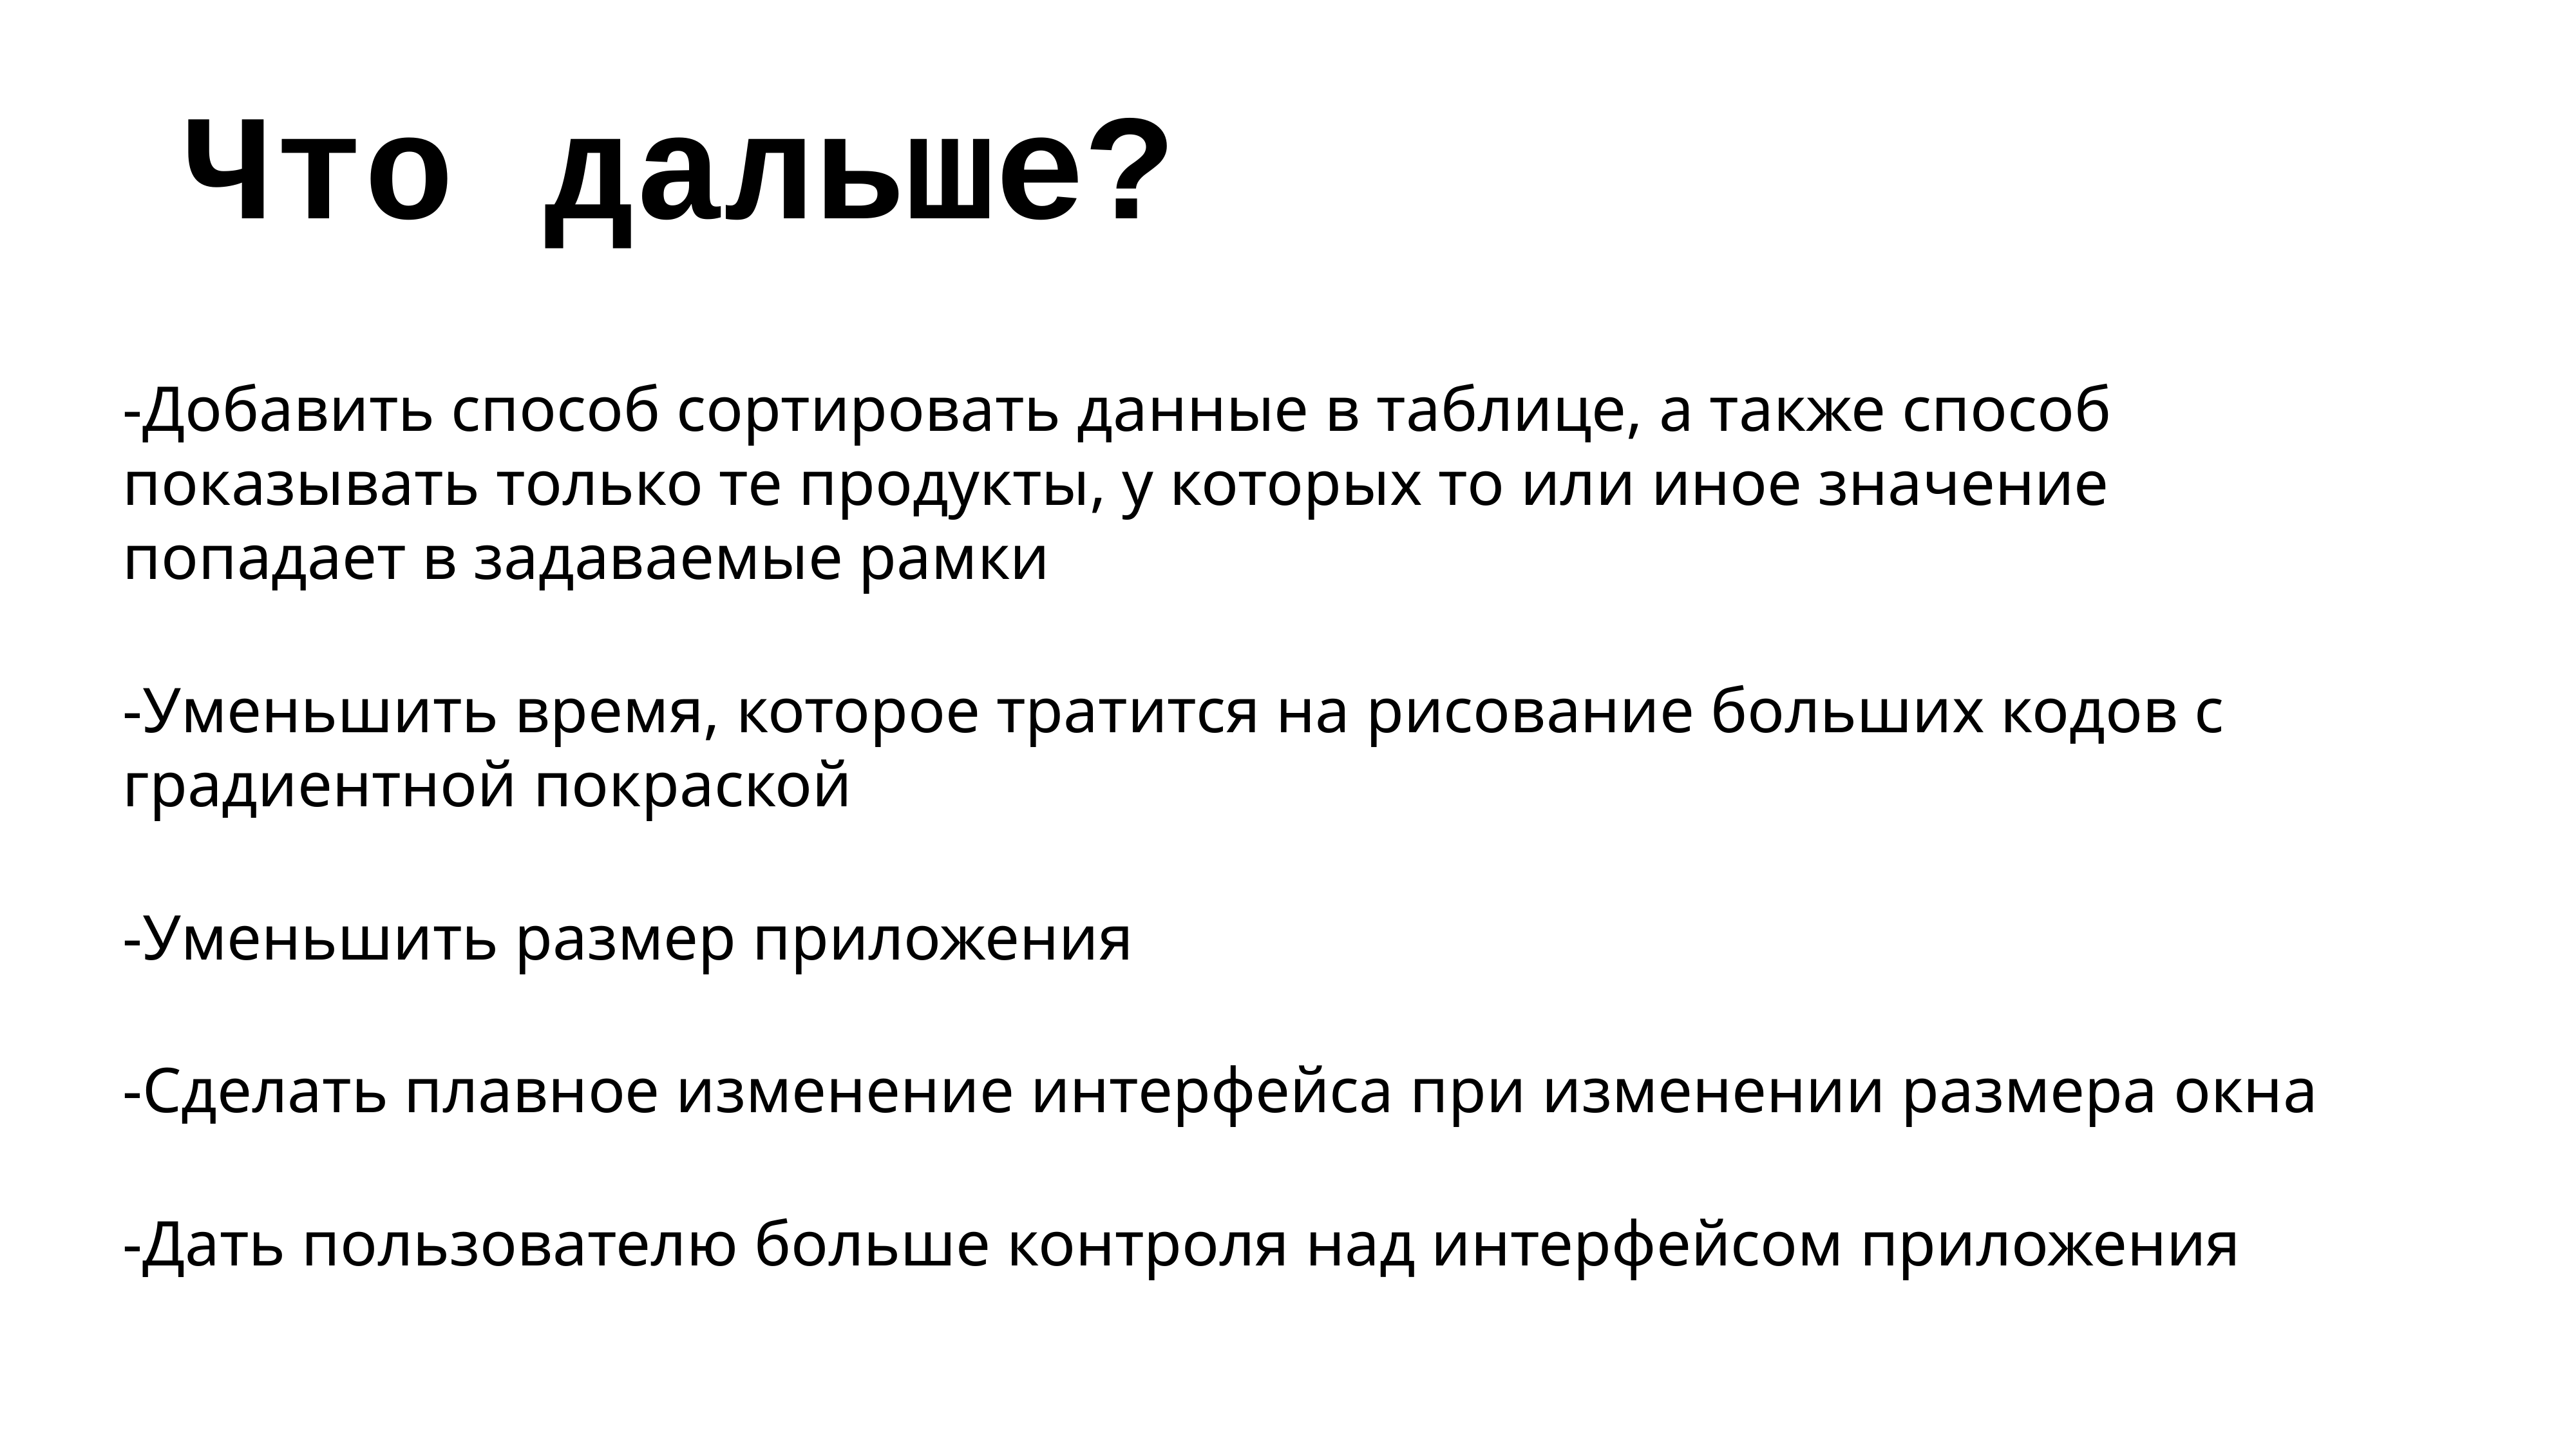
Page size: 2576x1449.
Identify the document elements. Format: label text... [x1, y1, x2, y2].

list -Добавить способ сортировать данные в таблице, а также способ показывать только те продукты, у которых то или иное значение попадает в задаваемые рамки -Уменьшить время, которое тратится на рисование больших кодов с градиентной покраской -Уменьшить размер приложения -Сделать плавное изменение интерфейса при изменении размера окна -Дать пользователю больше контроля над интерфейсом приложения [117, 332, 2398, 1316]
title Что дальше? [178, 37, 2398, 279]
